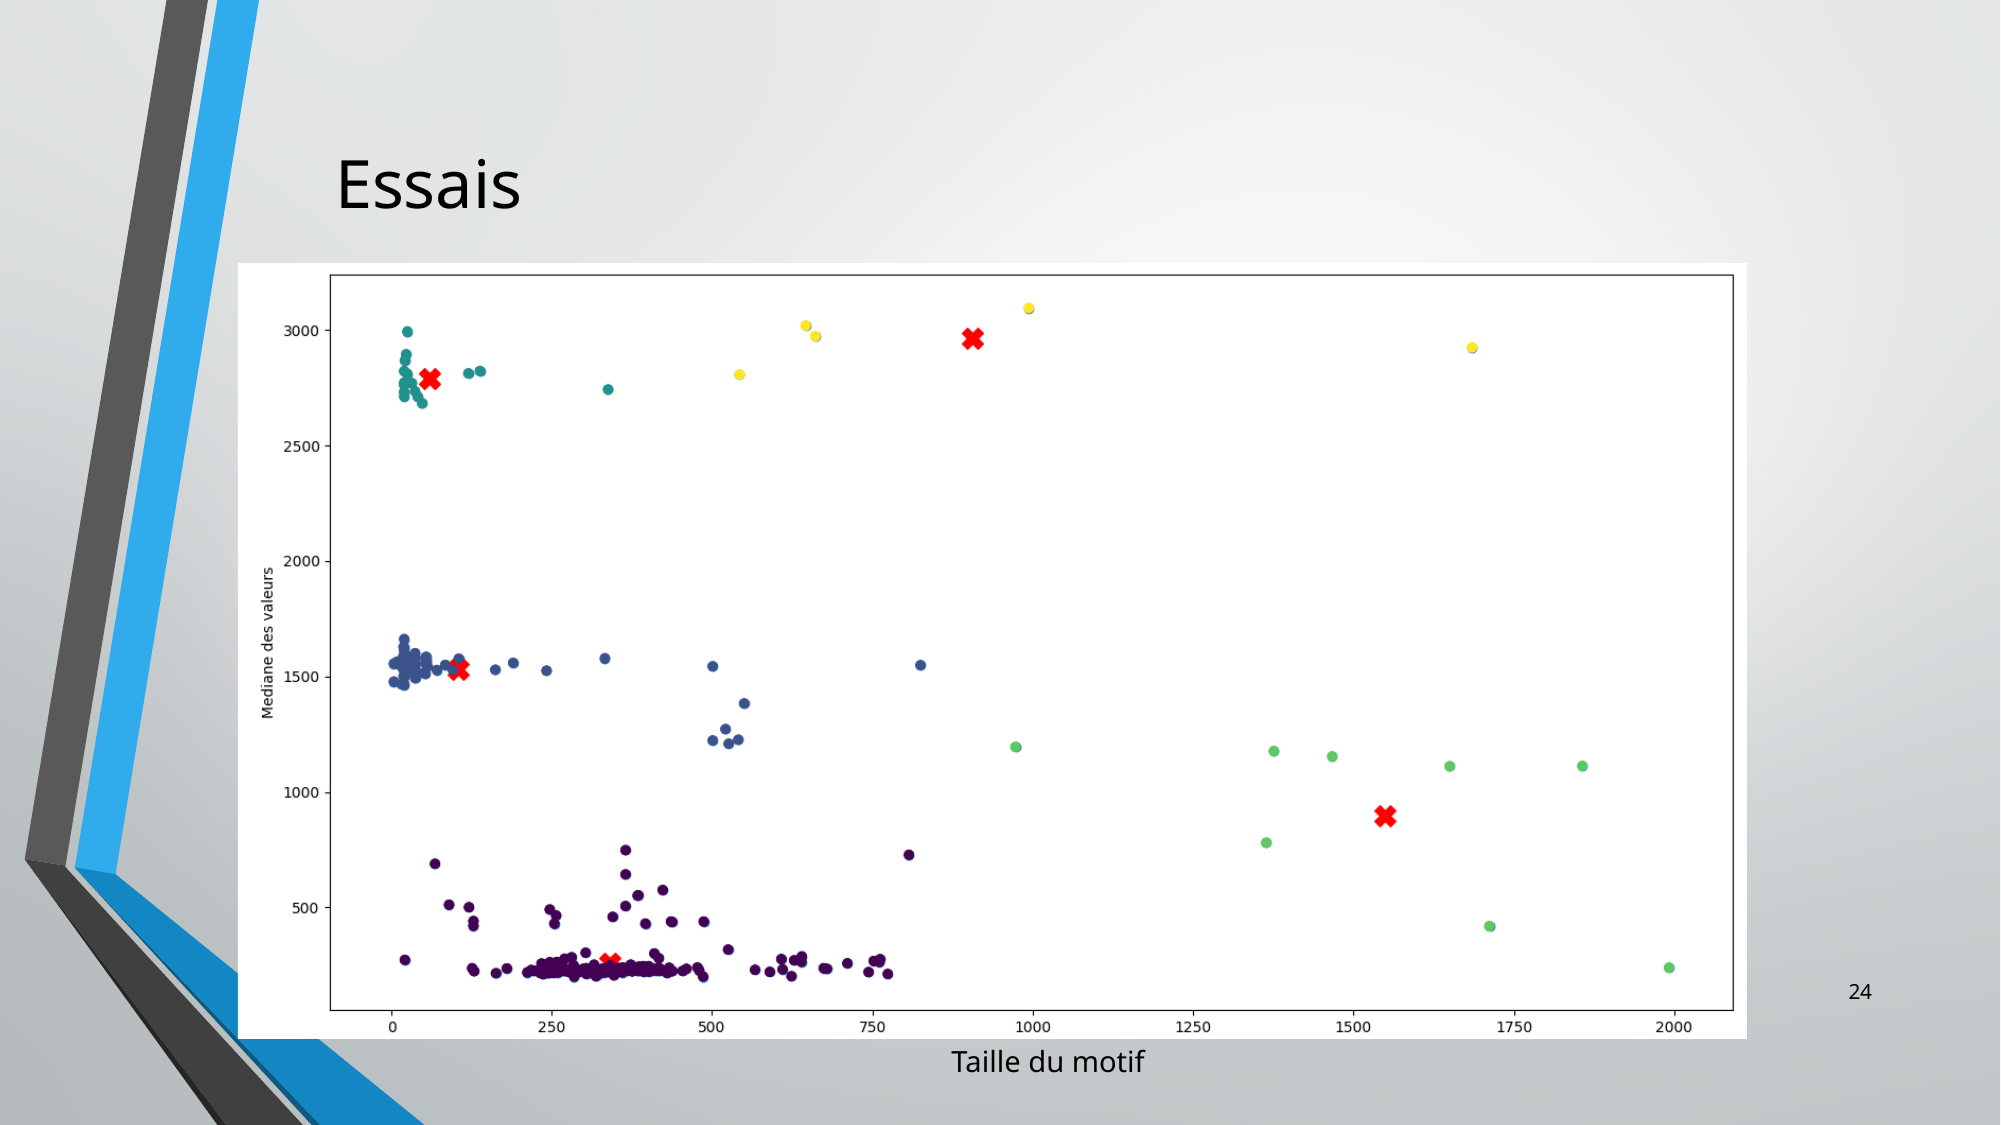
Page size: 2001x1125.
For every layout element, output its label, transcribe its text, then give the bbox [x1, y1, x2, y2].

picture [237, 263, 1748, 1039]
title Essais [320, 37, 1611, 263]
slide_number 24 [1796, 962, 1887, 1023]
text_box Taille du motif [936, 1039, 1359, 1087]
